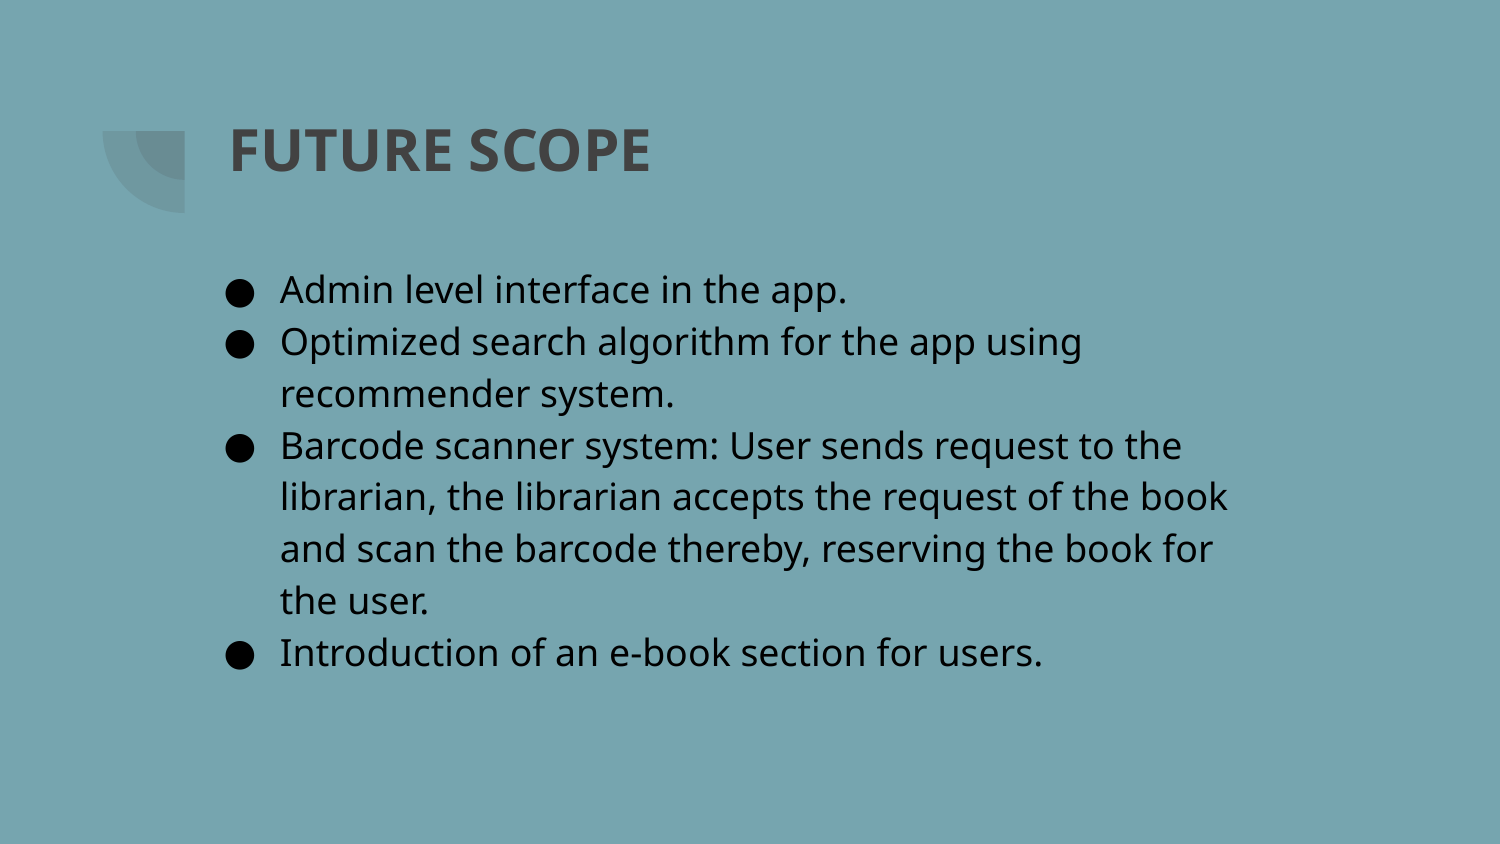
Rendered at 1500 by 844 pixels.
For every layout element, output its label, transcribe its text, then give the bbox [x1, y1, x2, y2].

list Admin level interface in the app. Optimized search algorithm for the app using recommender system. Barcode scanner system: User sends request to the librarian, the librarian accepts the request of the book and scan the barcode thereby, reserving the book for the user. Introduction of an e-book section for users. [114, 244, 1322, 662]
title FUTURE SCOPE [213, 98, 1368, 263]
